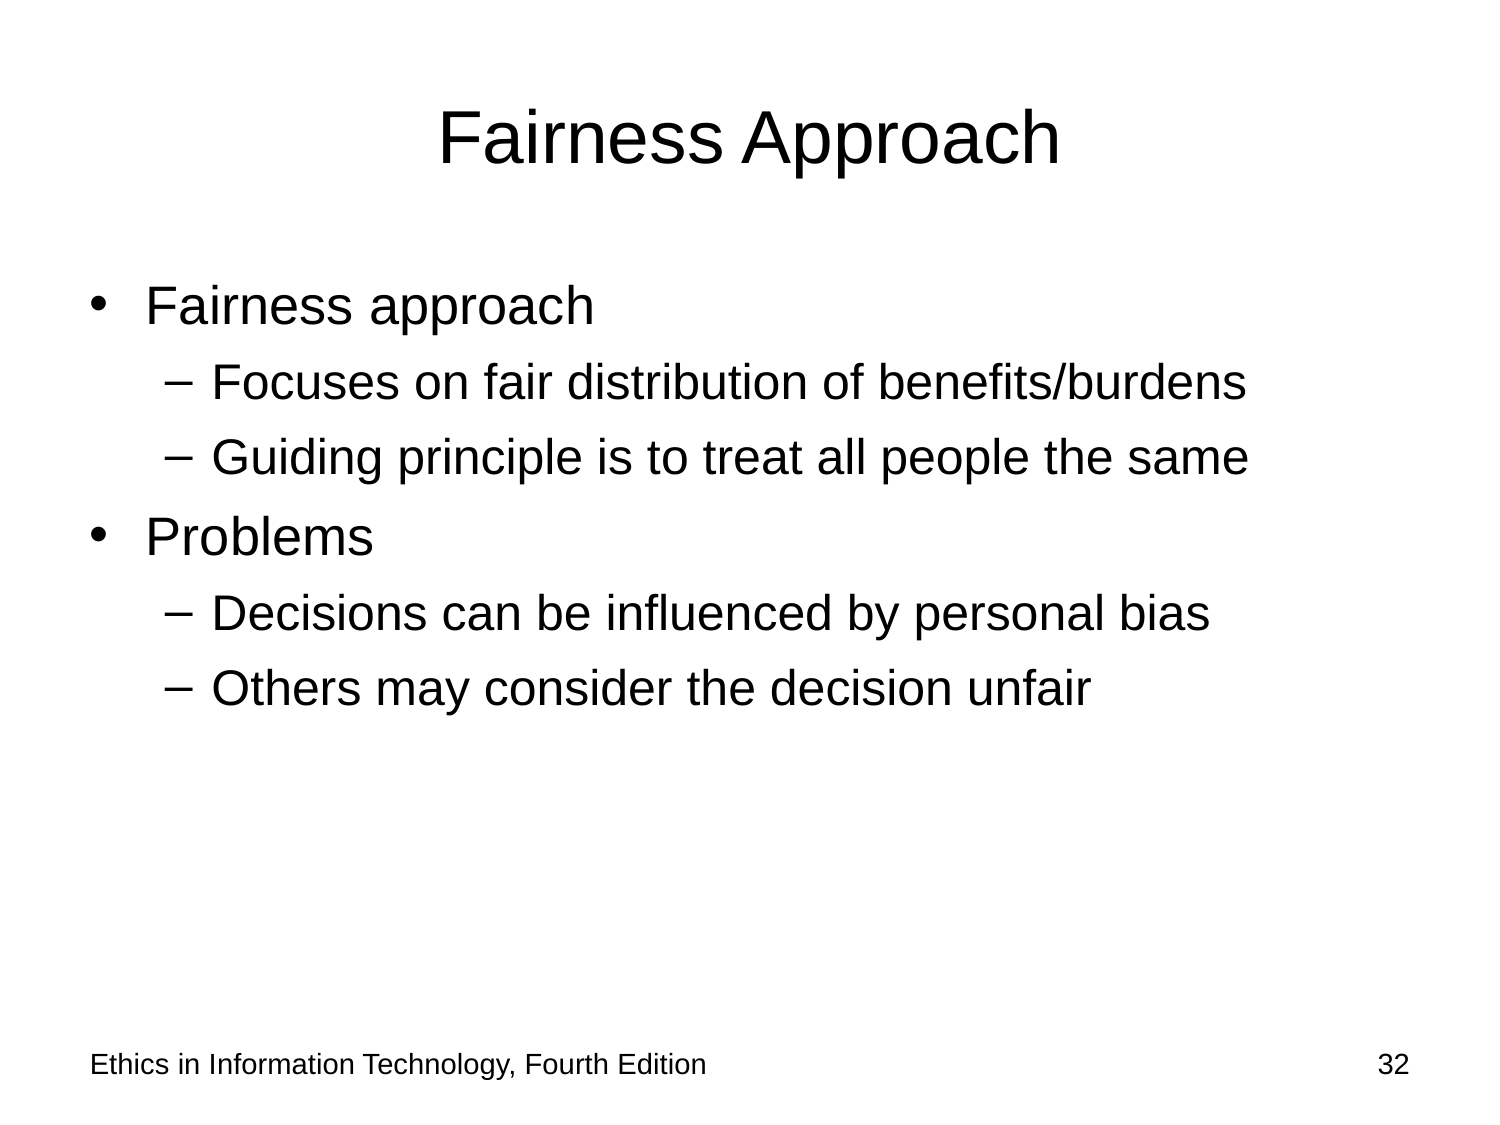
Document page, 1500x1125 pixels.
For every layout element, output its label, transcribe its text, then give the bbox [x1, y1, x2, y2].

title Fairness Approach [74, 44, 1425, 233]
footer Ethics in Information Technology, Fourth Edition [74, 1037, 1074, 1103]
list Fairness approach Focuses on fair distribution of benefits/burdens Guiding principle is to treat all people the same Problems Decisions can be influenced by personal bias Others may consider the decision unfair [74, 262, 1425, 1005]
slide_number 32 [1074, 1037, 1425, 1103]
